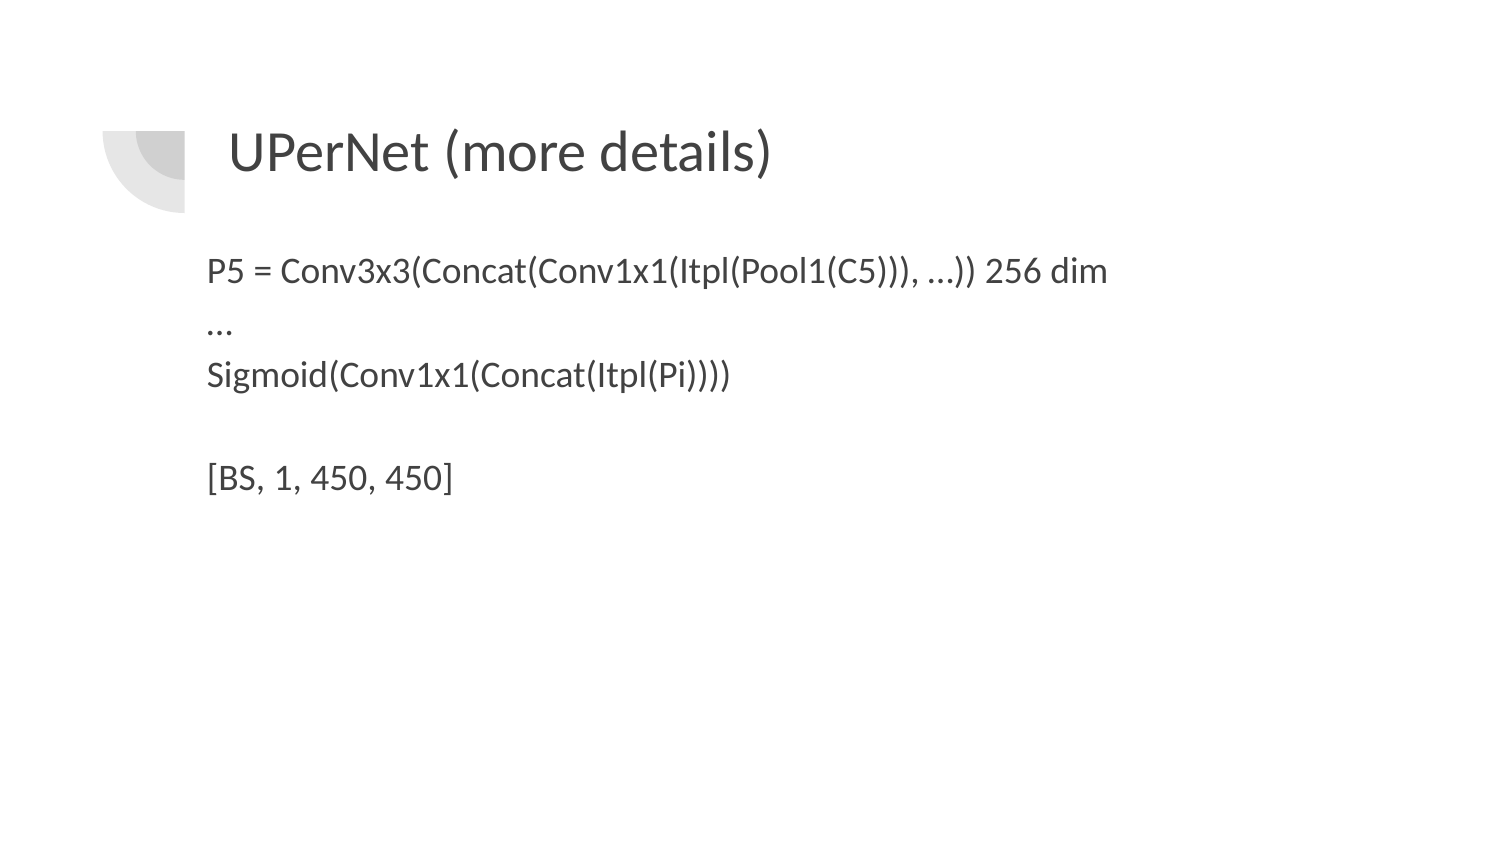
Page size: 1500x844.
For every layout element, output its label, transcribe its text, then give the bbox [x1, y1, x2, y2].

list P5 = Conv3x3(Concat(Conv1x1(Itpl(Pool1(C5))), …)) 256 dim … Sigmoid(Conv1x1(Concat(Itpl(Pi)))) [BS, 1, 450, 450] [191, 224, 1368, 696]
title UPerNet (more details) [213, 98, 1368, 189]
